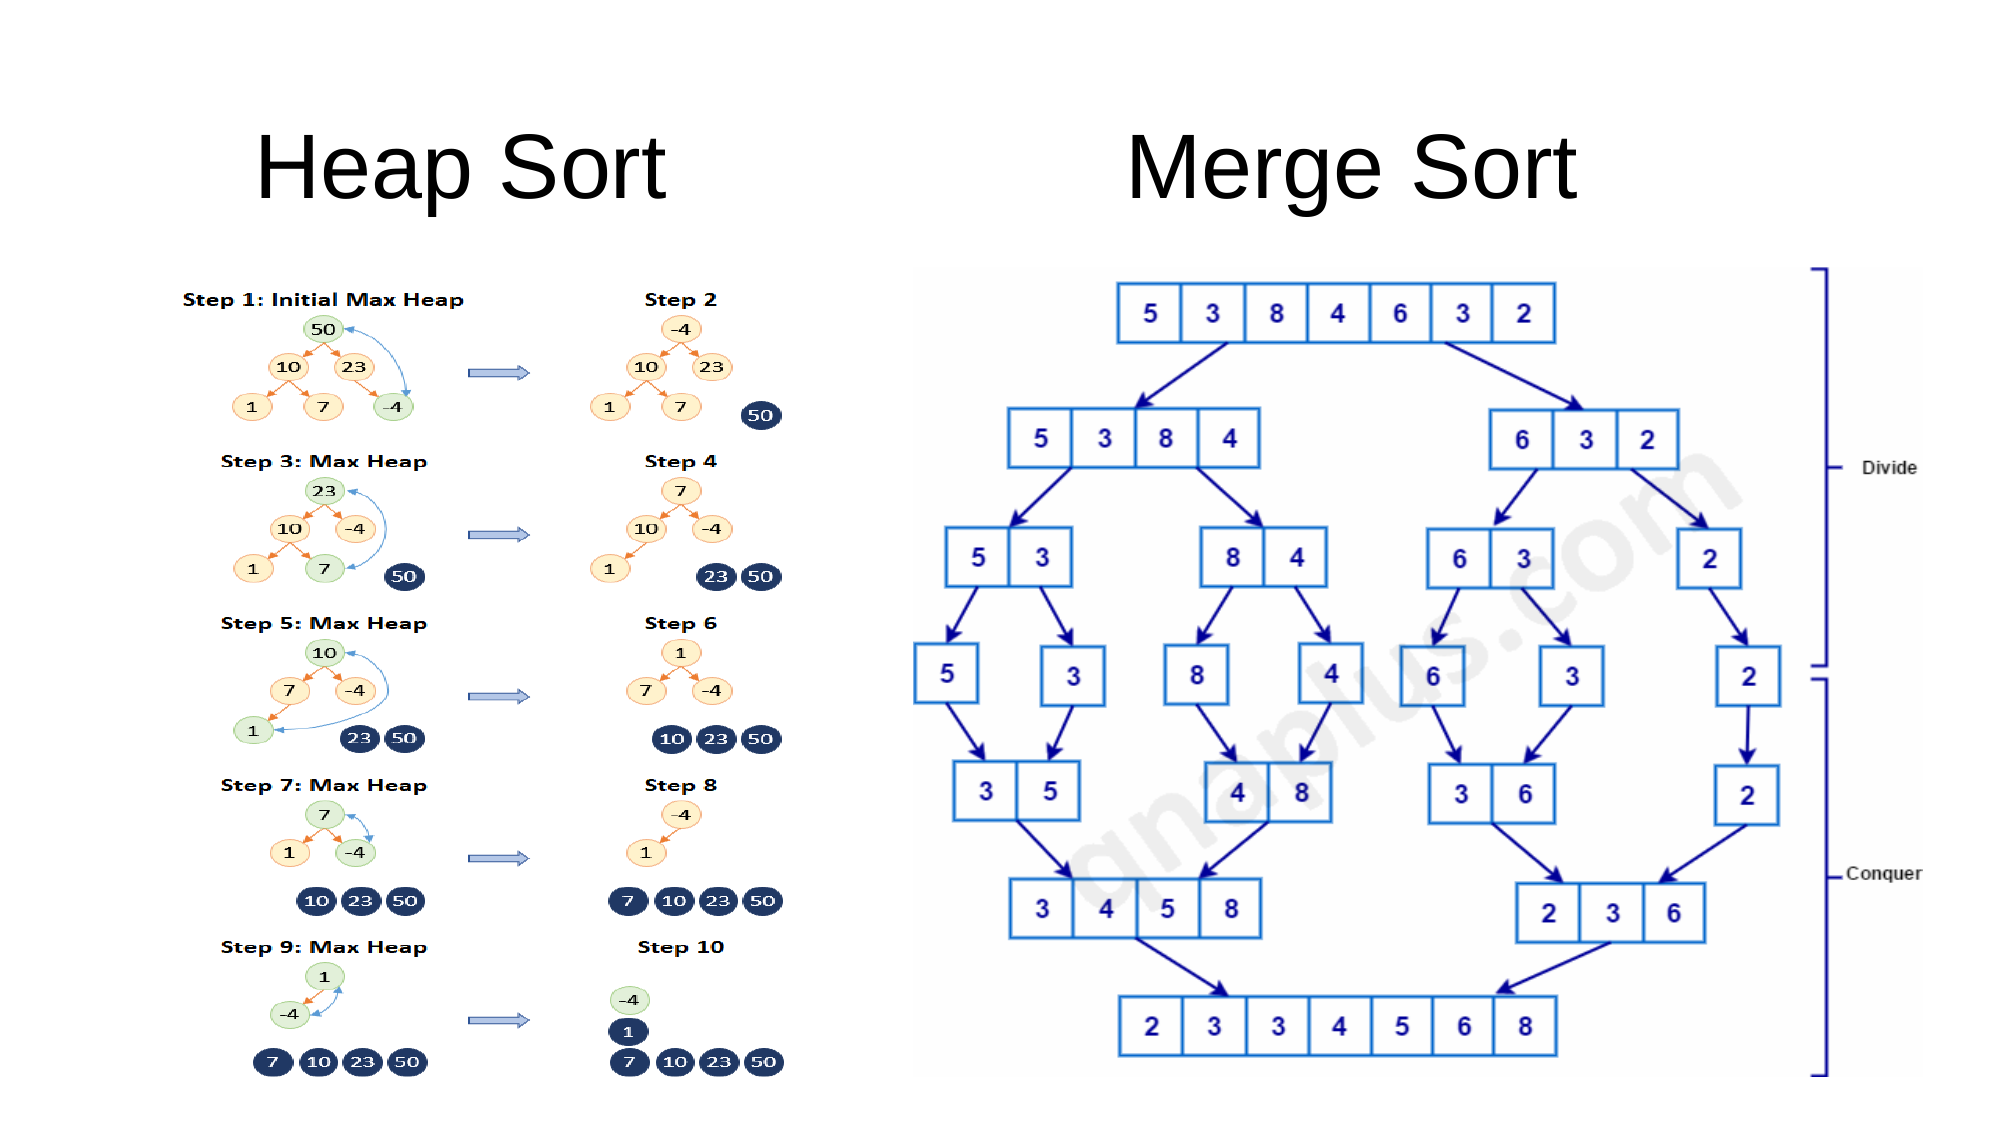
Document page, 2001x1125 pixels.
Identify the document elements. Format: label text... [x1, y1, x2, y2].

title Heap Sort Merge Sort [137, 59, 1863, 278]
picture [913, 267, 1923, 1077]
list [171, 278, 824, 1091]
